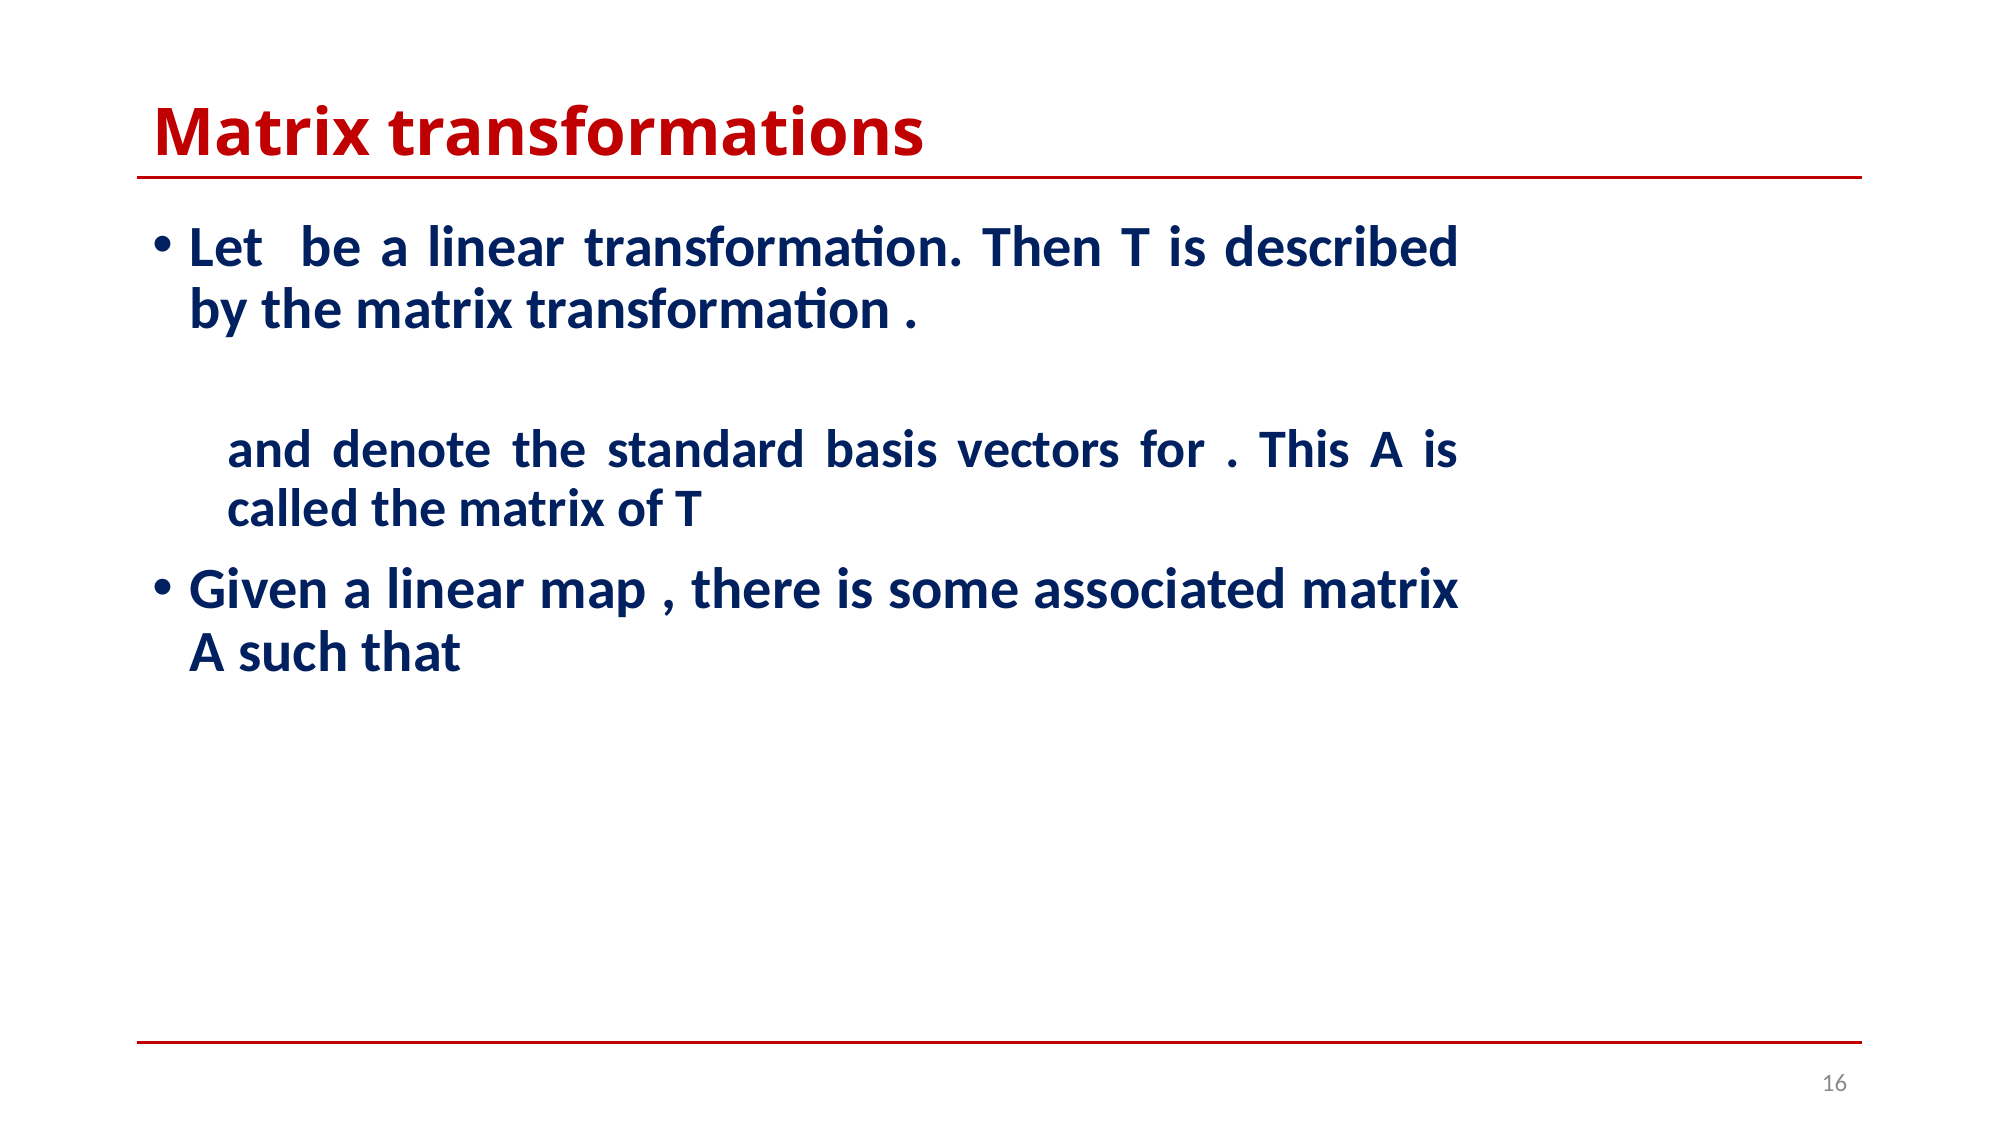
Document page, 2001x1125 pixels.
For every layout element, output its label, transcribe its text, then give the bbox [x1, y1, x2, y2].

slide_number 16 [1412, 1051, 1863, 1111]
title Matrix transformations [137, 90, 1863, 178]
